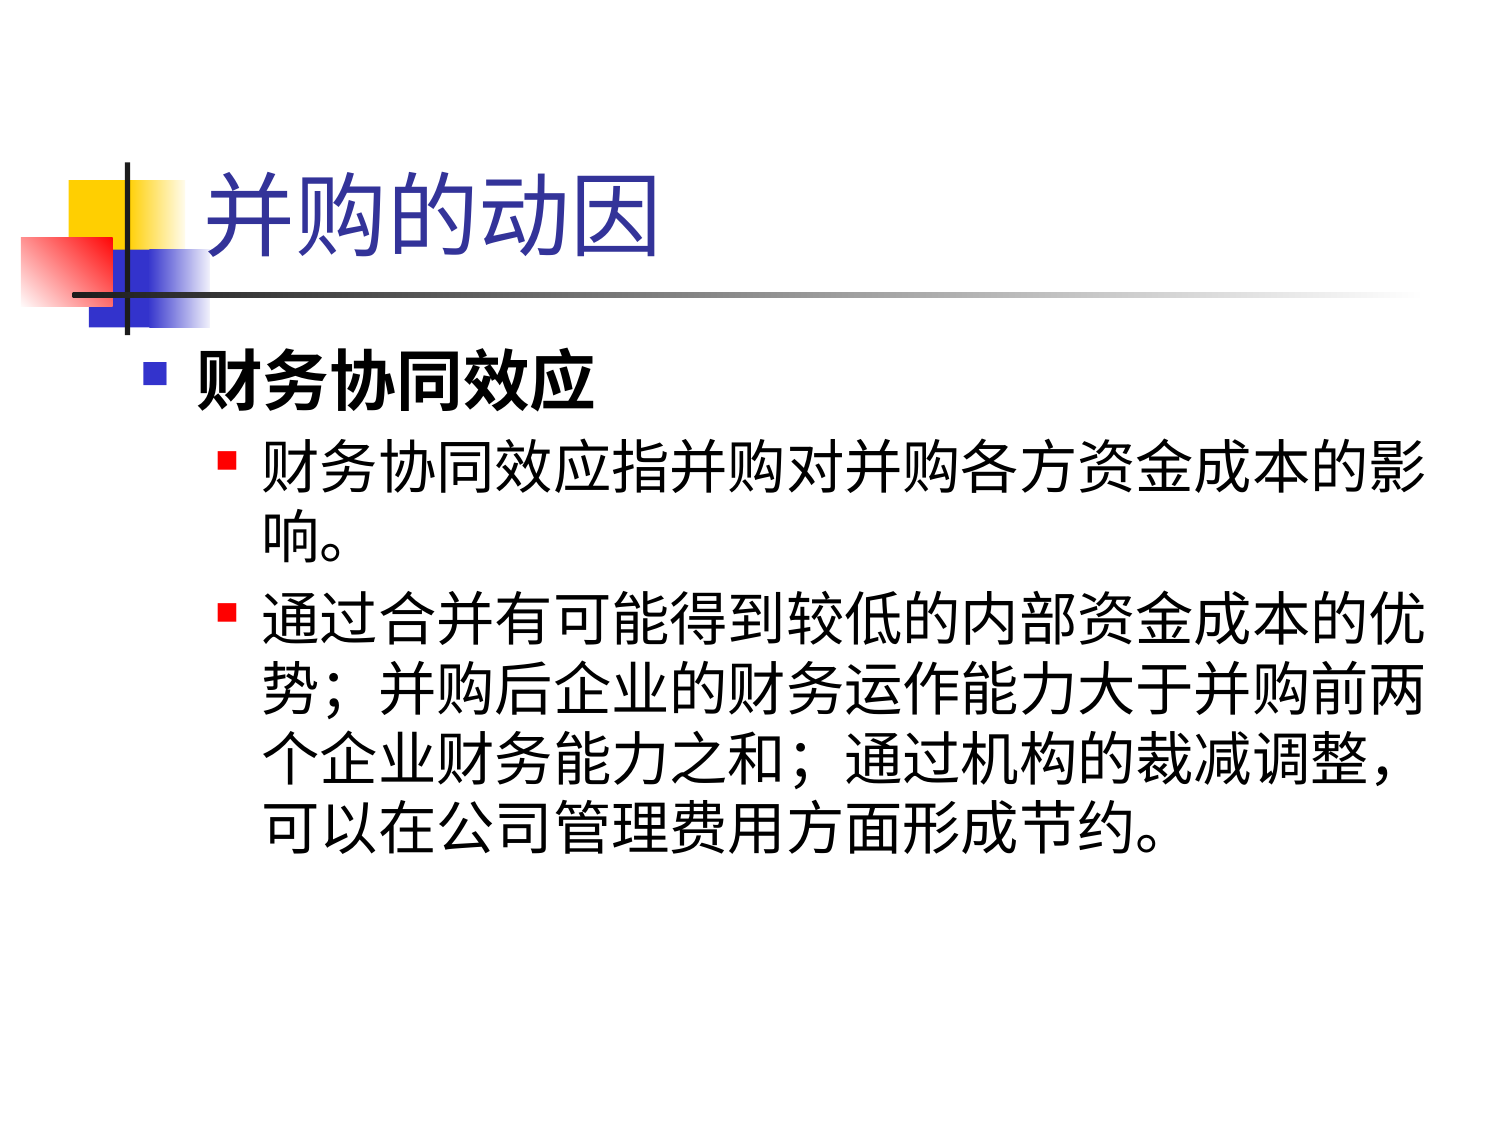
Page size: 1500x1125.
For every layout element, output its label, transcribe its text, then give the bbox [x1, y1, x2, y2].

title 并购的动因 [188, 34, 1468, 276]
list 财务协同效应 财务协同效应指并购对并购各方资金成本的影响。 通过合并有可能得到较低的内部资金成本的优势；并购后企业的财务运作能力大于并购前两个企业财务能力之和；通过机构的裁减调整，可以在公司管理费用方面形成节约。 [124, 330, 1470, 1007]
